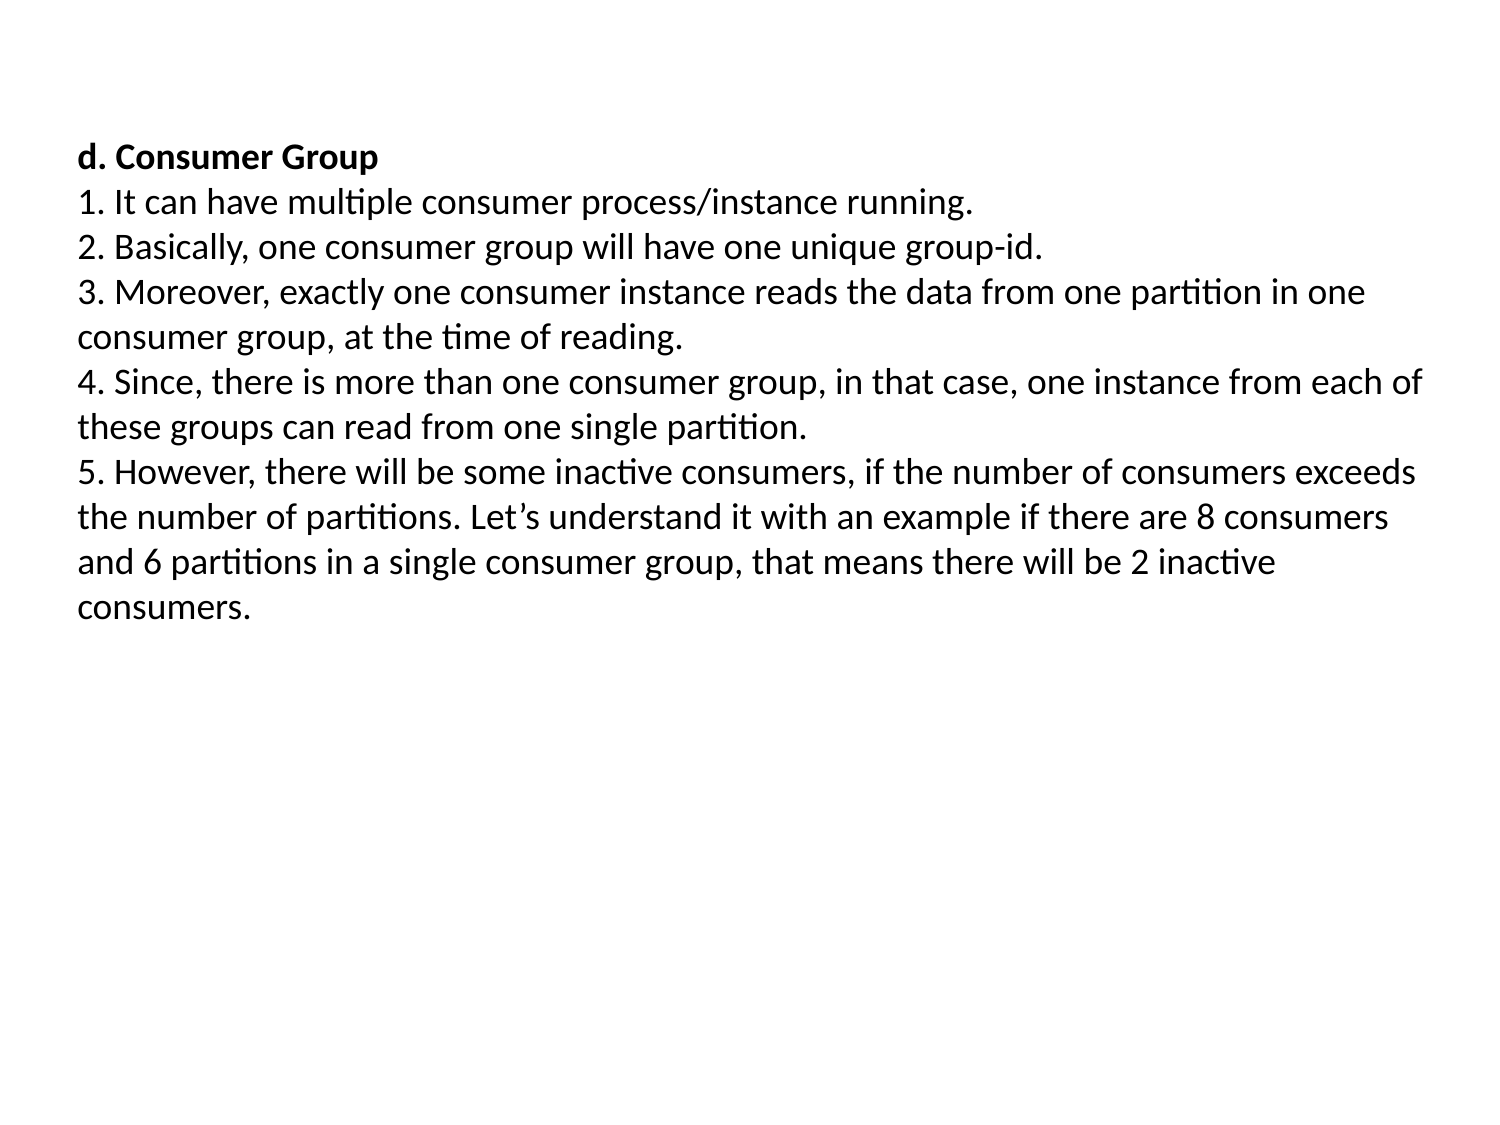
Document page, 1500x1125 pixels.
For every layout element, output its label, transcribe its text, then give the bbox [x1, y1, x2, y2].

text_box d. Consumer Group 1. It can have multiple consumer process/instance running. 2. Basically, one consumer group will have one unique group-id. 3. Moreover, exactly one consumer instance reads the data from one partition in one consumer group, at the time of reading. 4. Since, there is more than one consumer group, in that case, one instance from each of these groups can read from one single partition. 5. However, there will be some inactive consumers, if the number of consumers exceeds the number of partitions. Let’s understand it with an example if there are 8 consumers and 6 partitions in a single consumer group, that means there will be 2 inactive consumers. [62, 124, 1463, 635]
